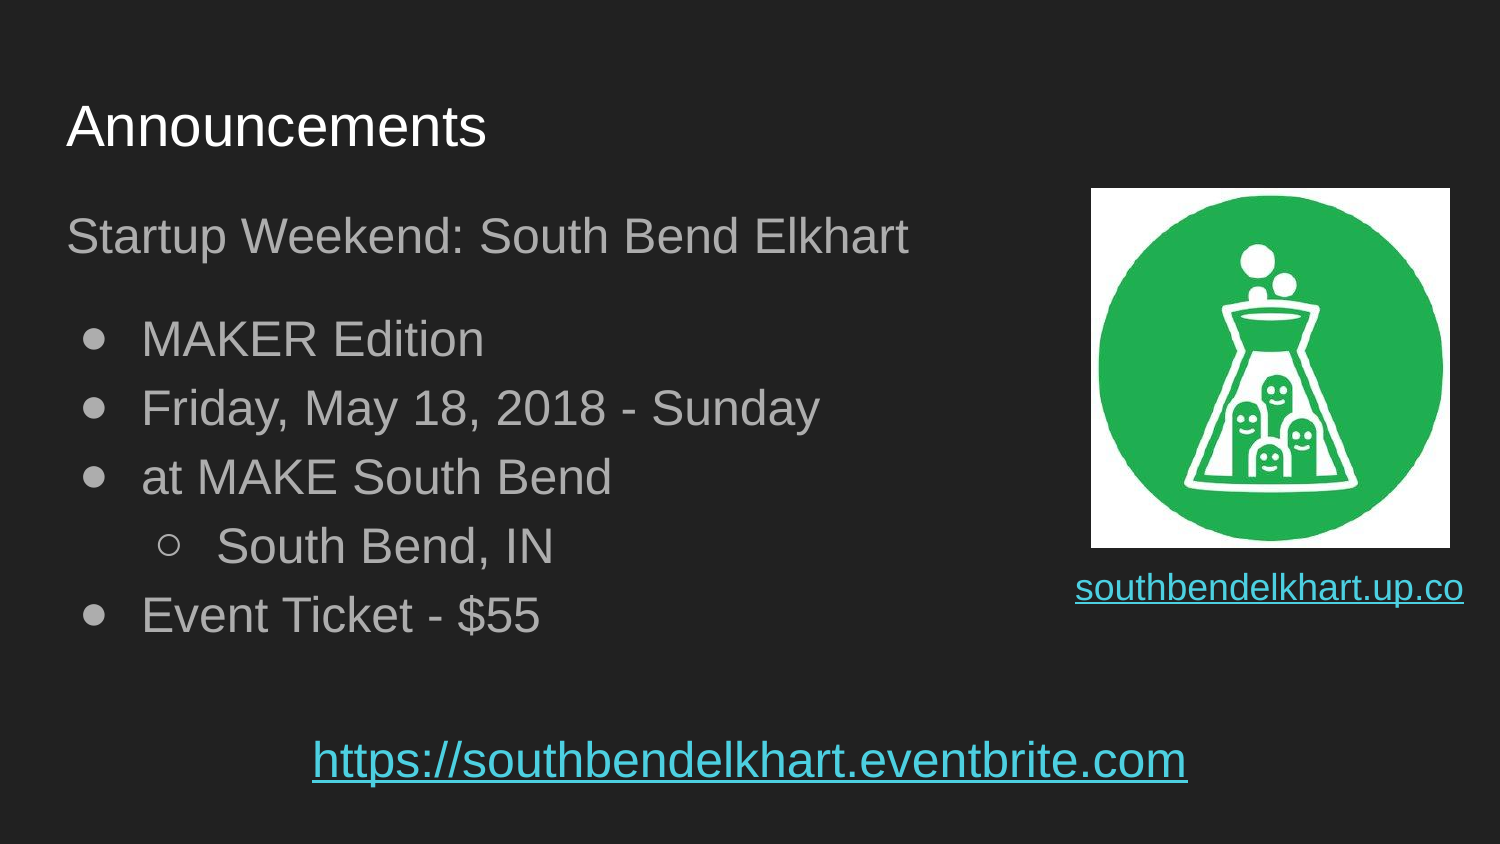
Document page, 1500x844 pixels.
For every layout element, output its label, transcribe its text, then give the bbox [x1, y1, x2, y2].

text_box southbendelkhart.up.co [1054, 547, 1485, 633]
list Startup Weekend: South Bend Elkhart MAKER Edition Friday, May 18, 2018 - Sunday at MAKE South Bend South Bend, IN Event Ticket - $55 [51, 189, 1449, 644]
list https://southbendelkhart.eventbrite.com [51, 703, 1449, 810]
picture [1091, 188, 1451, 548]
title Announcements [51, 72, 1449, 167]
